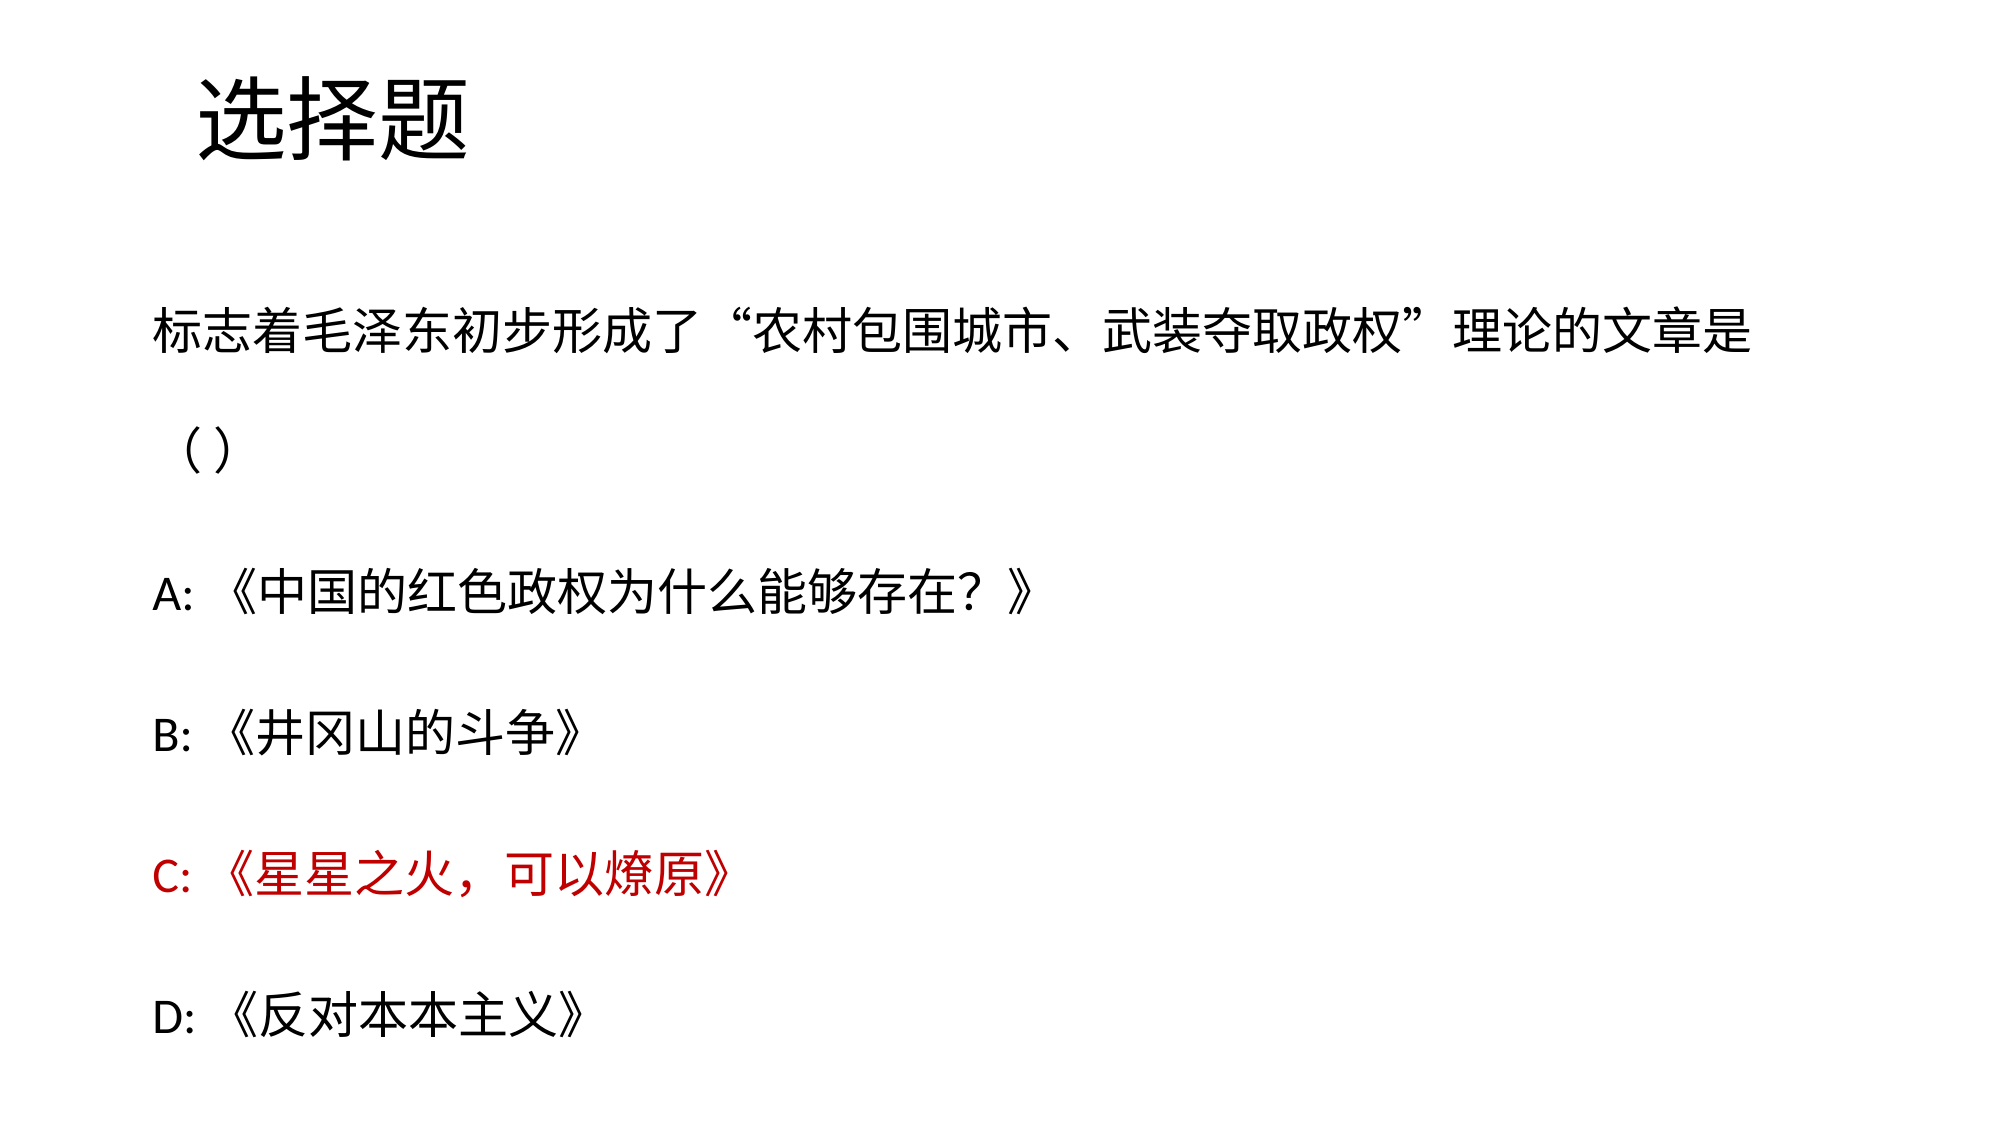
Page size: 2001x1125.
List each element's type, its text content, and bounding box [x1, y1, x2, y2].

title 选择题 [137, 14, 1863, 232]
list 标志着毛泽东初步形成了“农村包围城市、武装夺取政权”理论的文章是（ ） A:《中国的红色政权为什么能够存在？》 B:《井冈山的斗争》 C:《星星之火，可以燎原》 D:《反对本本主义》 [137, 232, 1863, 1079]
